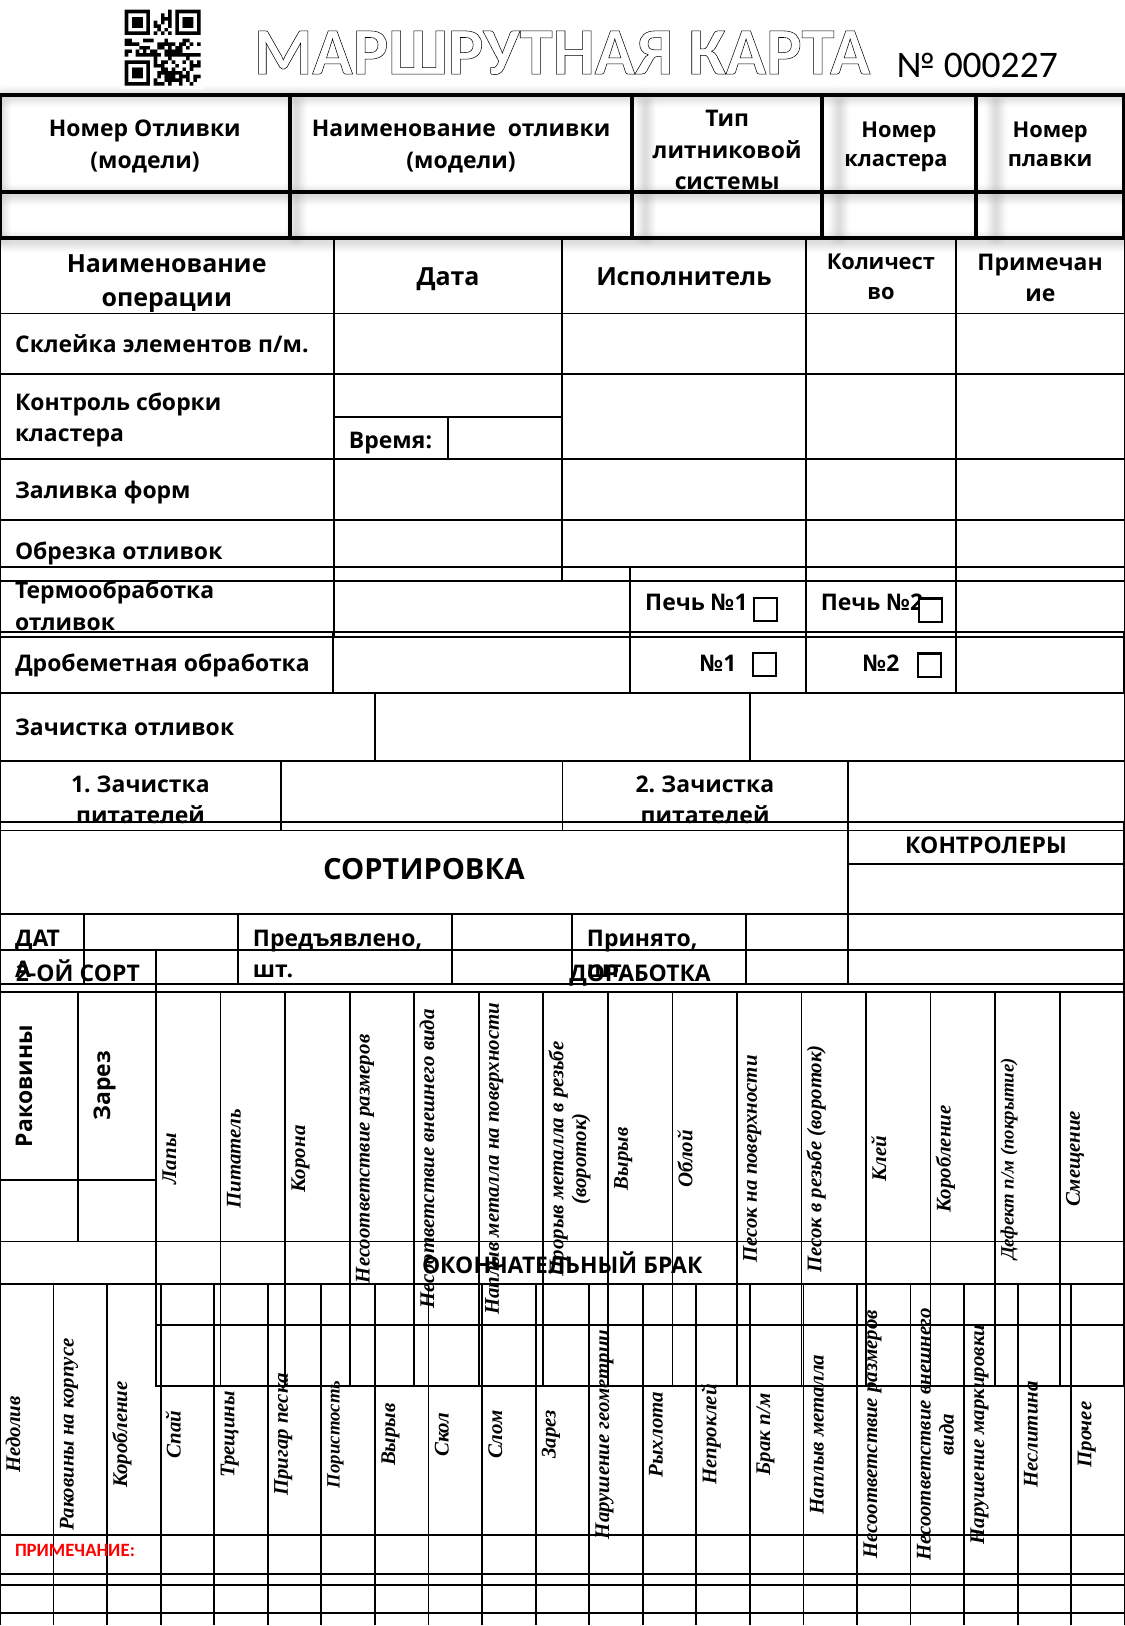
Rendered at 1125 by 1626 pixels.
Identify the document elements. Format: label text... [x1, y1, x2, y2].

table_cell [957, 314, 1124, 373]
table_cell [563, 314, 805, 373]
table_cell Вырыв [376, 1285, 428, 1534]
table_cell Наплыв металла [804, 1285, 856, 1534]
table_cell [449, 418, 561, 458]
table_cell Несоответствие внешнего вида [911, 1285, 963, 1534]
table_cell [807, 521, 955, 566]
table_cell Раковины [1, 993, 77, 1179]
table_cell [292, 194, 630, 236]
table_cell Клей [867, 993, 930, 1241]
table_header ПРИМЕЧАНИЕ: [1, 1536, 1124, 1573]
table_cell [453, 915, 571, 983]
table_header Печь №1 [631, 568, 805, 631]
table_header ОКОНЧАТЕЛЬНЫЙ БРАК [1, 1242, 1124, 1283]
table_header Наименование операции [1, 239, 333, 313]
table_header №1 [631, 633, 805, 692]
table_header 2-ОЙ СОРТ [1, 985, 155, 991]
table_cell [162, 1614, 213, 1625]
table_header Дробеметная обработка [1, 633, 332, 692]
table_cell [322, 1614, 374, 1625]
table_cell [1072, 1614, 1124, 1625]
table_header [376, 694, 749, 760]
table_cell ДАТА [1, 915, 83, 983]
table_cell Прочее [1072, 1285, 1124, 1534]
table_cell Принято, шт. [573, 915, 745, 983]
table_cell [54, 1614, 106, 1625]
table_header ДОРАБОТКА [157, 985, 1123, 991]
table_header Примечание [957, 239, 1124, 313]
table_header Термообработка отливок [1, 568, 333, 631]
table_cell Прорыв металла в резьбе (вороток) [544, 993, 607, 1241]
table_header Наименование отливки (модели) [292, 97, 630, 190]
table_cell Несоответствие размеров [858, 1285, 910, 1534]
table_header [957, 568, 1124, 631]
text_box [752, 597, 943, 678]
table_cell Зарез [537, 1285, 588, 1534]
table_cell [849, 915, 1123, 983]
table_cell Облой [673, 993, 736, 1241]
table_cell Коробление [108, 1285, 160, 1534]
table_header №2 [807, 633, 955, 692]
table_cell [697, 1614, 749, 1625]
table_cell [85, 915, 237, 983]
table_header КОНТРОЛЕРЫ [849, 823, 1123, 863]
table_cell [978, 194, 1122, 236]
table_cell [215, 1614, 267, 1625]
table_cell Спай [162, 1285, 213, 1534]
table_cell Несоответствие размеров [351, 993, 413, 1241]
table_header [751, 694, 1124, 760]
table_cell Неслитина [1019, 1285, 1070, 1534]
table_header 2. Зачистка питателей [563, 762, 847, 821]
table_header [335, 568, 629, 631]
table_cell [335, 375, 561, 416]
table_cell [634, 194, 820, 236]
table_cell Коробление [931, 993, 994, 1241]
table_header Исполнитель [563, 239, 805, 313]
table_header [849, 762, 1124, 821]
table_cell [911, 1614, 963, 1625]
table_header [957, 633, 1123, 692]
table_header Печь №2 [807, 568, 955, 631]
picture [121, 6, 204, 89]
table_cell Песок на поверхности [738, 993, 801, 1241]
text_box МАРШРУТНАЯ КАРТА [238, 0, 886, 87]
table_cell Зарез [79, 993, 155, 1179]
table_header [334, 633, 629, 692]
table_cell [957, 375, 1124, 458]
table_header Номер кластера [824, 97, 974, 190]
table_cell [644, 1614, 695, 1625]
table_cell [1019, 1614, 1070, 1625]
table_cell Заливка форм [1, 460, 333, 519]
table_cell [269, 1614, 320, 1625]
table_cell Раковины на корпусе [54, 1285, 106, 1534]
table_cell Нарушение геометрии [590, 1285, 642, 1534]
table_cell Контроль сборки кластера [1, 375, 333, 458]
table_cell [590, 1614, 642, 1625]
table_cell Склейка элементов п/м. [1, 314, 333, 373]
table_cell [537, 1614, 588, 1625]
table_cell Брак п/м [751, 1285, 803, 1534]
table_cell [807, 314, 955, 373]
table_cell Нарушение маркировки [965, 1285, 1017, 1534]
table_cell [849, 865, 1123, 913]
table_cell Пригар песка [269, 1285, 320, 1534]
table_header СОРТИРОВКА [1, 823, 847, 913]
table_cell Смещение [1061, 993, 1123, 1241]
table_cell [965, 1614, 1017, 1625]
table_cell Недолив [1, 1285, 53, 1534]
table_cell [335, 460, 561, 519]
table_cell [1, 1181, 77, 1241]
table_cell [807, 375, 955, 458]
table_cell Скол [429, 1285, 481, 1534]
table_cell [957, 521, 1124, 566]
table_header Номер плавки [978, 97, 1122, 190]
table_cell Обрезка отливок [1, 521, 333, 566]
table_header Тип литниковой системы [634, 97, 820, 190]
table_cell [483, 1614, 535, 1625]
table_cell [858, 1614, 910, 1625]
table_cell [747, 915, 847, 983]
table_cell [2, 194, 288, 236]
table_cell Несоответствие внешнего вида [415, 993, 478, 1241]
table_cell [376, 1614, 428, 1625]
table_cell Слом [483, 1285, 535, 1534]
table_cell Время: [335, 418, 447, 458]
table_cell [824, 194, 974, 236]
table_cell [751, 1614, 803, 1625]
table_header Зачистка отливок [1, 694, 374, 760]
table_cell [1, 1614, 53, 1625]
table_cell [563, 521, 805, 566]
table_cell [1, 1575, 1124, 1612]
table_cell Лапы [157, 993, 220, 1241]
table_cell Корона [286, 993, 349, 1241]
table_header Дата [335, 239, 561, 313]
text_box № 000227 [881, 32, 1073, 93]
table_cell Трещины [215, 1285, 267, 1534]
table_cell Рыхлота [644, 1285, 695, 1534]
table_cell [563, 375, 805, 458]
table_cell Пористость [322, 1285, 374, 1534]
table_cell Наплыв металла на поверхности [480, 993, 542, 1241]
table_cell [563, 460, 805, 519]
table_header 1. Зачистка питателей [1, 762, 280, 821]
table_cell [335, 521, 561, 566]
table_header [282, 762, 562, 821]
table_cell [335, 314, 561, 373]
table_cell [79, 1181, 155, 1241]
table_cell [804, 1614, 856, 1625]
table_header Количество [807, 239, 955, 313]
table_cell Питатель [221, 993, 284, 1241]
table_cell [807, 460, 955, 519]
table_cell Вырыв [609, 993, 672, 1241]
table_cell Песок в резьбе (вороток) [802, 993, 865, 1241]
table_cell [429, 1614, 481, 1625]
table_header Номер Отливки (модели) [2, 97, 288, 190]
table_cell Непроклей [697, 1285, 749, 1534]
table_cell Дефект п/м (покрытие) [996, 993, 1059, 1241]
table_cell Предъявлено, шт. [239, 915, 451, 983]
table_cell [108, 1614, 160, 1625]
table_cell [957, 460, 1124, 519]
